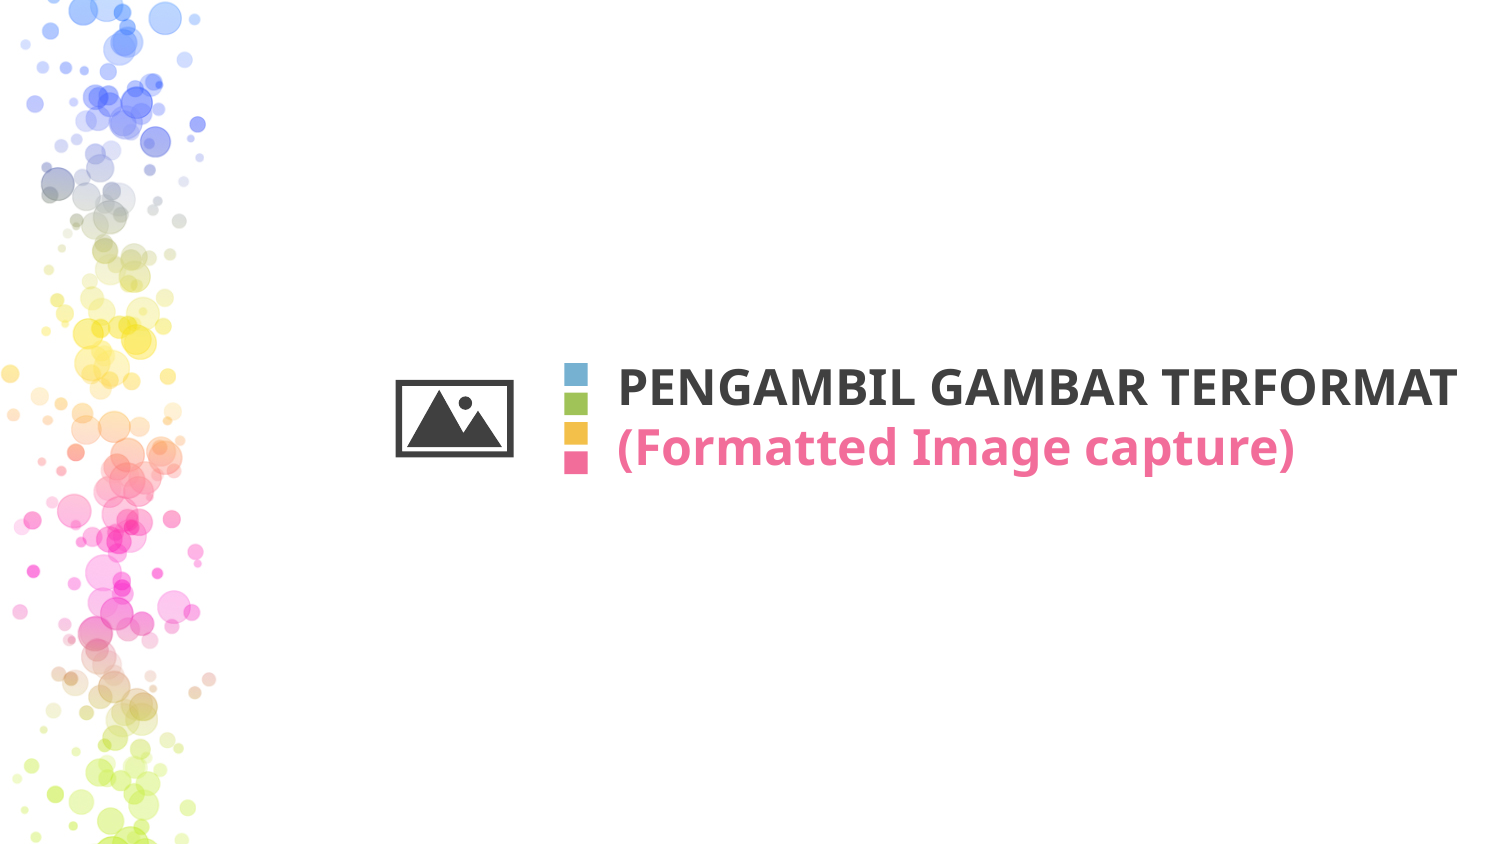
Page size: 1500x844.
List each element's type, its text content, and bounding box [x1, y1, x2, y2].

title PENGAMBIL GAMBAR TERFORMAT (Formatted Image capture) [602, 370, 1500, 460]
text_box [393, 378, 516, 460]
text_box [564, 362, 588, 475]
picture [0, 0, 1500, 844]
